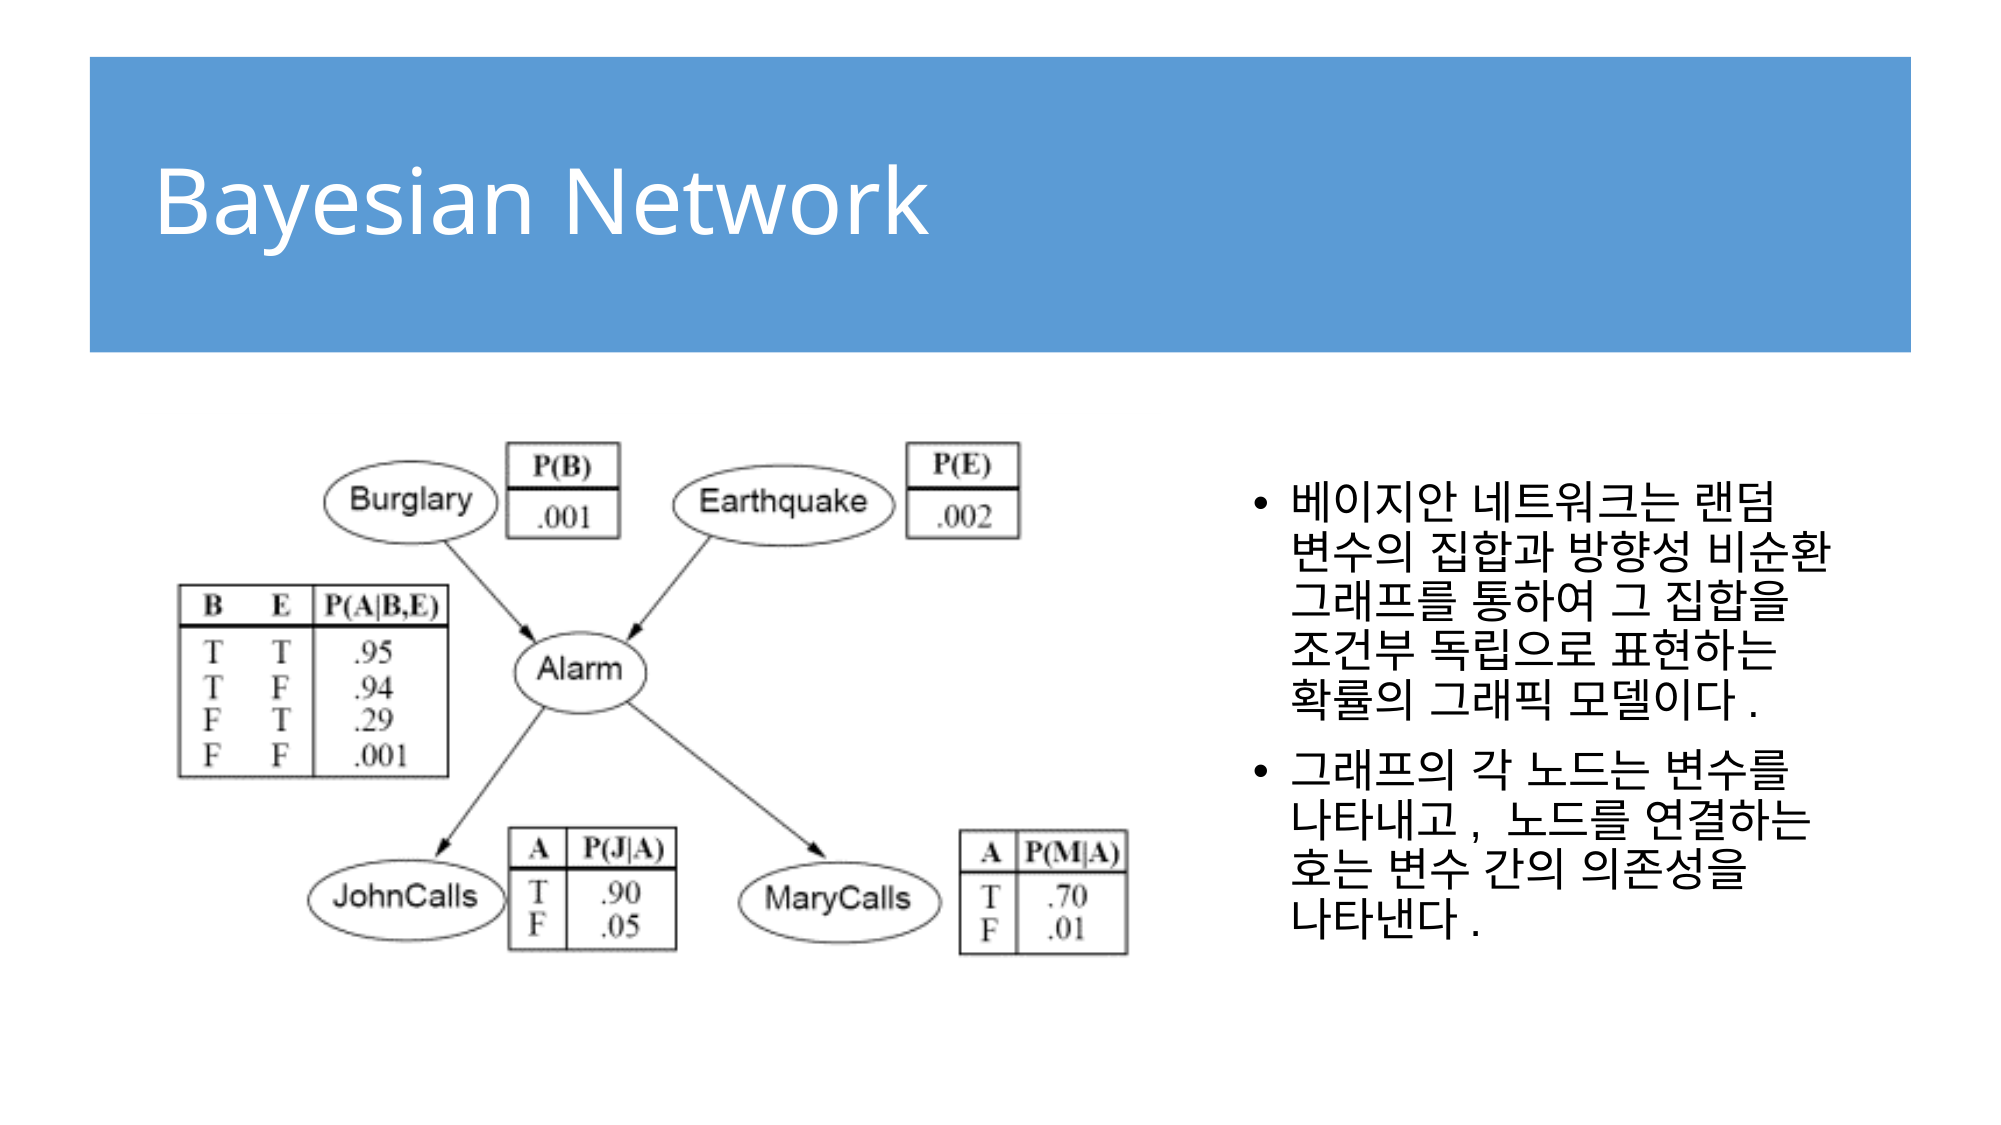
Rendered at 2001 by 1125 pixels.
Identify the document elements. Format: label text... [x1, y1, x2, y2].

picture [137, 412, 1161, 1014]
list 베이지안 네트워크는 랜덤 변수의 집합과 방향성 비순환 그래프를 통하여 그 집합을 조건부 독립으로 표현하는 확률의 그래픽 모델이다. 그래프의 각 노드는 변수를 나타내고, 노드를 연결하는 호는 변수 간의 의존성을 나타낸다. [1237, 412, 1862, 1014]
text_box [89, 56, 1912, 353]
title Bayesian Network [137, 96, 1863, 314]
